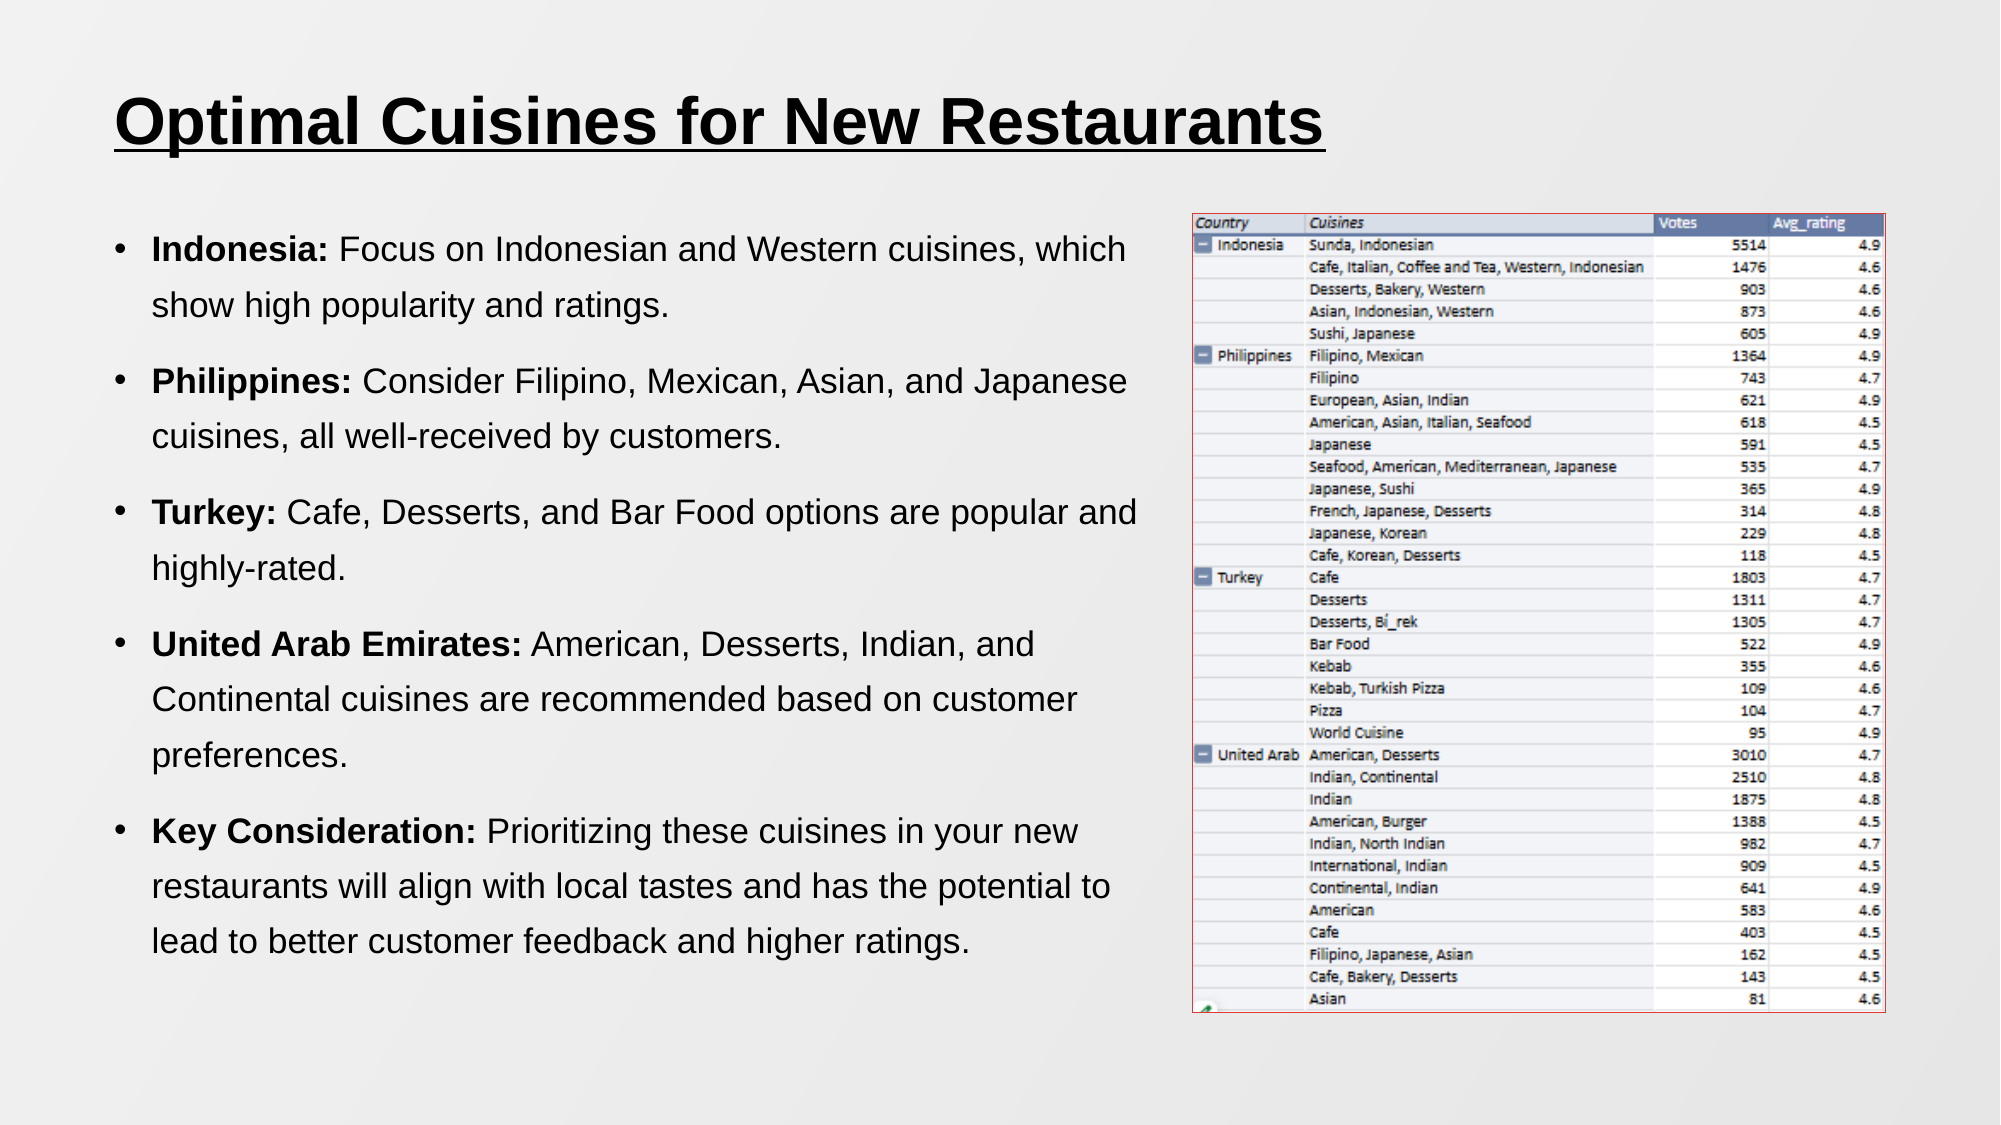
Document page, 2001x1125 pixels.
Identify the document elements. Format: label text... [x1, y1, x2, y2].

picture [1191, 213, 1886, 1013]
title Optimal Cuisines for New Restaurants [114, 59, 1886, 178]
list Indonesia: Focus on Indonesian and Western cuisines, which show high popularity and ratings. Philippines: Consider Filipino, Mexican, Asian, and Japanese cuisines, all well-received by customers. Turkey: Cafe, Desserts, and Bar Food options are popular and highly-rated. United Arab Emirates: American, Desserts, Indian, and Continental cuisines are recommended based on customer preferences. Key Consideration: Prioritizing these cuisines in your new restaurants will align with local tastes and has the potential to lead to better customer feedback and higher ratings. [114, 213, 1165, 1013]
